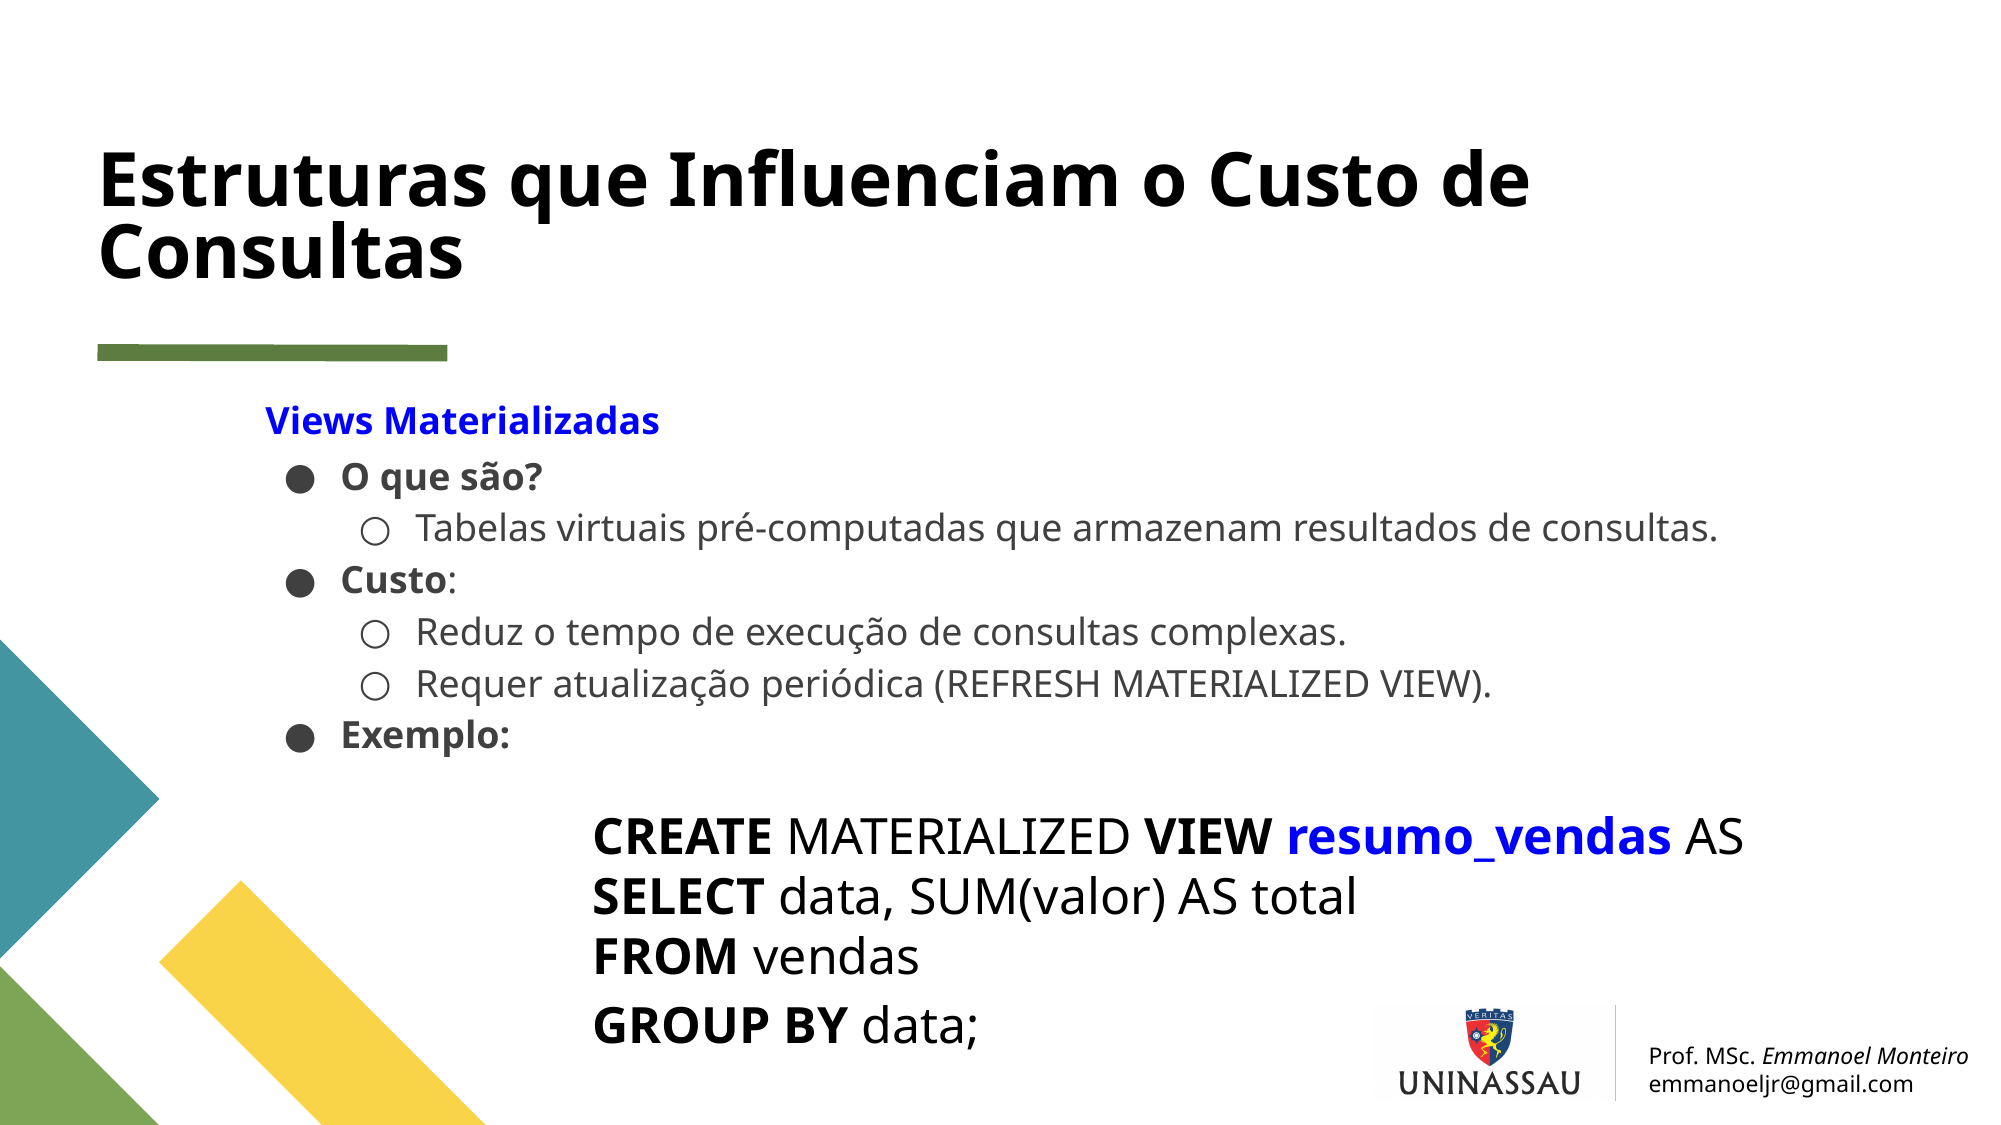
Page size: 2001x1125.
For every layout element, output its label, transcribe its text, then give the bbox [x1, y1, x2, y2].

picture [1373, 1005, 1616, 1101]
text_box CREATE MATERIALIZED VIEW resumo_vendas AS SELECT data, SUM(valor) AS total FROM vendas GROUP BY data; [577, 789, 1816, 1069]
title Estruturas que Influenciam o Custo de Consultas [97, 16, 1882, 293]
text_box Views Materializadas O que são? Tabelas virtuais pré-computadas que armazenam resultados de consultas. Custo: Reduz o tempo de execução de consultas complexas. Requer atualização periódica (REFRESH MATERIALIZED VIEW). Exemplo: [250, 375, 1781, 830]
text_box Prof. MSc. Emmanoel Monteiro emmanoeljr@gmail.com [1633, 1034, 2000, 1105]
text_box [0, 639, 486, 1125]
